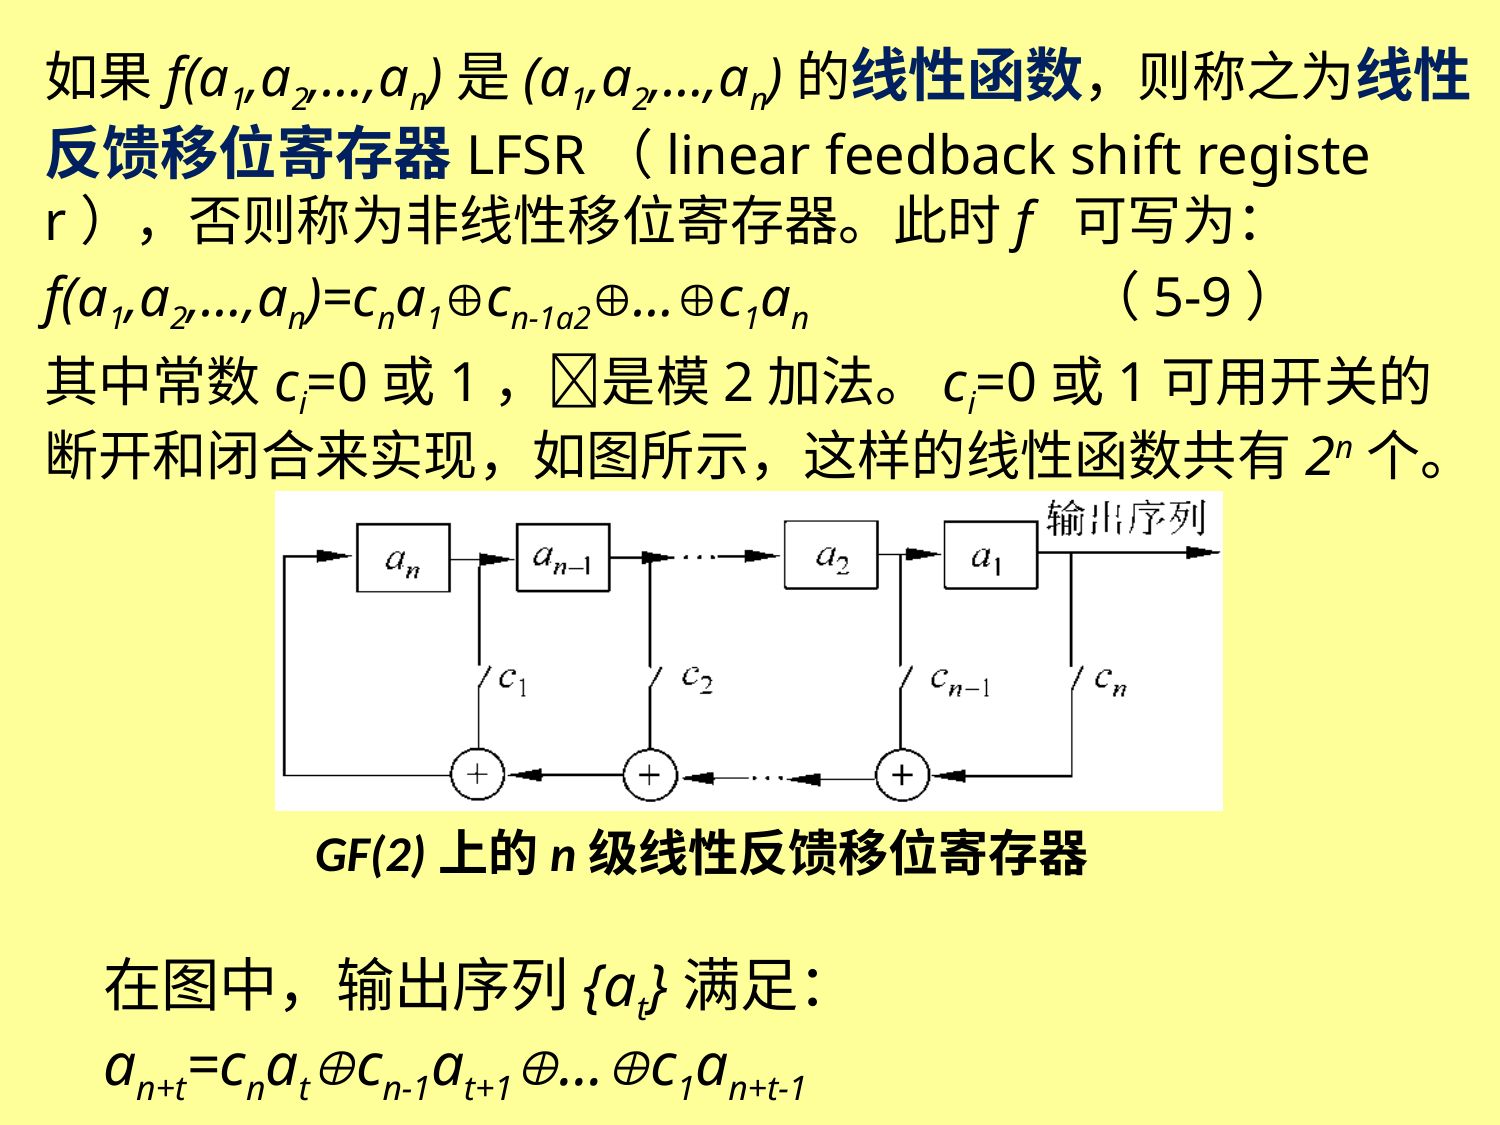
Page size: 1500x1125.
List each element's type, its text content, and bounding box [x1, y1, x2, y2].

text_box 在图中，输出序列{at}满足： an+t=cnatcn-1at+1…c1an+t-1 [88, 940, 1412, 1115]
list 如果f(a1,a2,…,an)是(a1,a2,…,an)的线性函数，则称之为线性反馈移位寄存器LFSR（linear feedback shift register），否则称为非线性移位寄存器。此时f 可写为： f(a1,a2,…,an)=cna1cn-1a2…c1an （5-9） 其中常数ci=0或1，是模2加法。ci=0或1可用开关的断开和闭合来实现，如图所示，这样的线性函数共有2n个。 [29, 30, 1500, 492]
text_box GF(2)上的n级线性反馈移位寄存器 [289, 818, 1211, 889]
picture [275, 491, 1223, 811]
